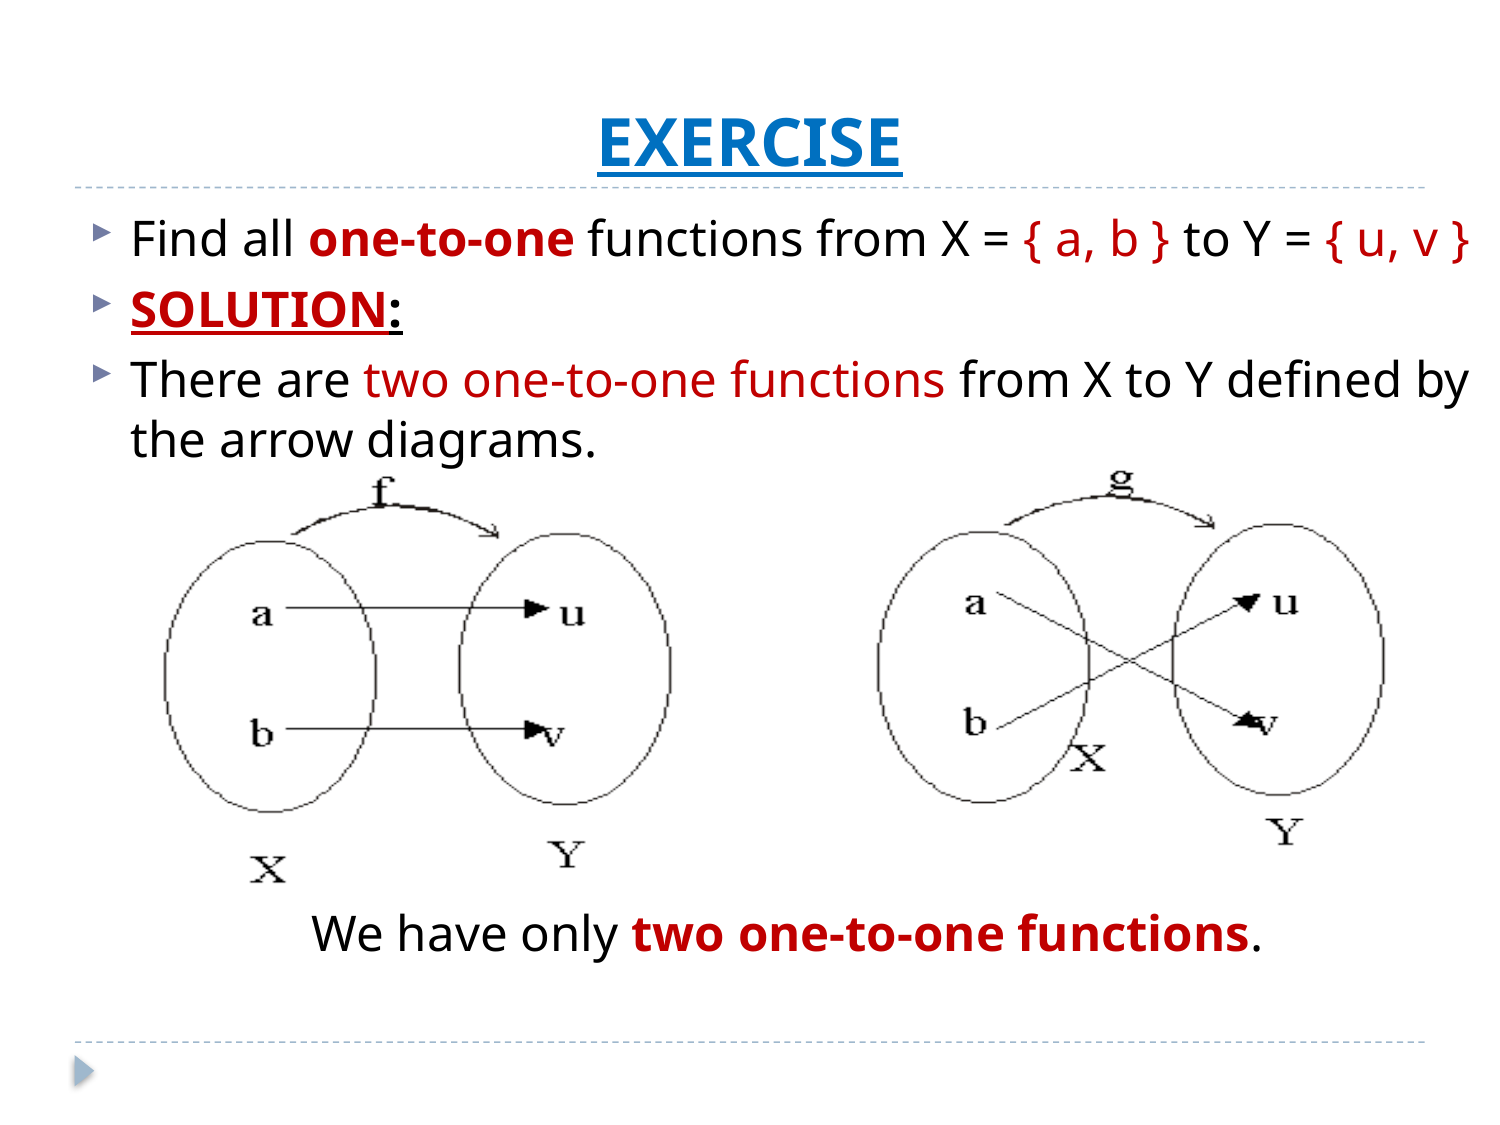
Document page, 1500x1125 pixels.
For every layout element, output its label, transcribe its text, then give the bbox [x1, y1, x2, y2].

picture [162, 441, 1388, 905]
list Find all one-to-one functions from X = { a, b } to Y = { u, v } SOLUTION: There are two one-to-one functions from X to Y defined by the arrow diagrams. We have only two one-to-one functions. [75, 200, 1500, 1010]
title EXERCISE [75, 24, 1425, 188]
